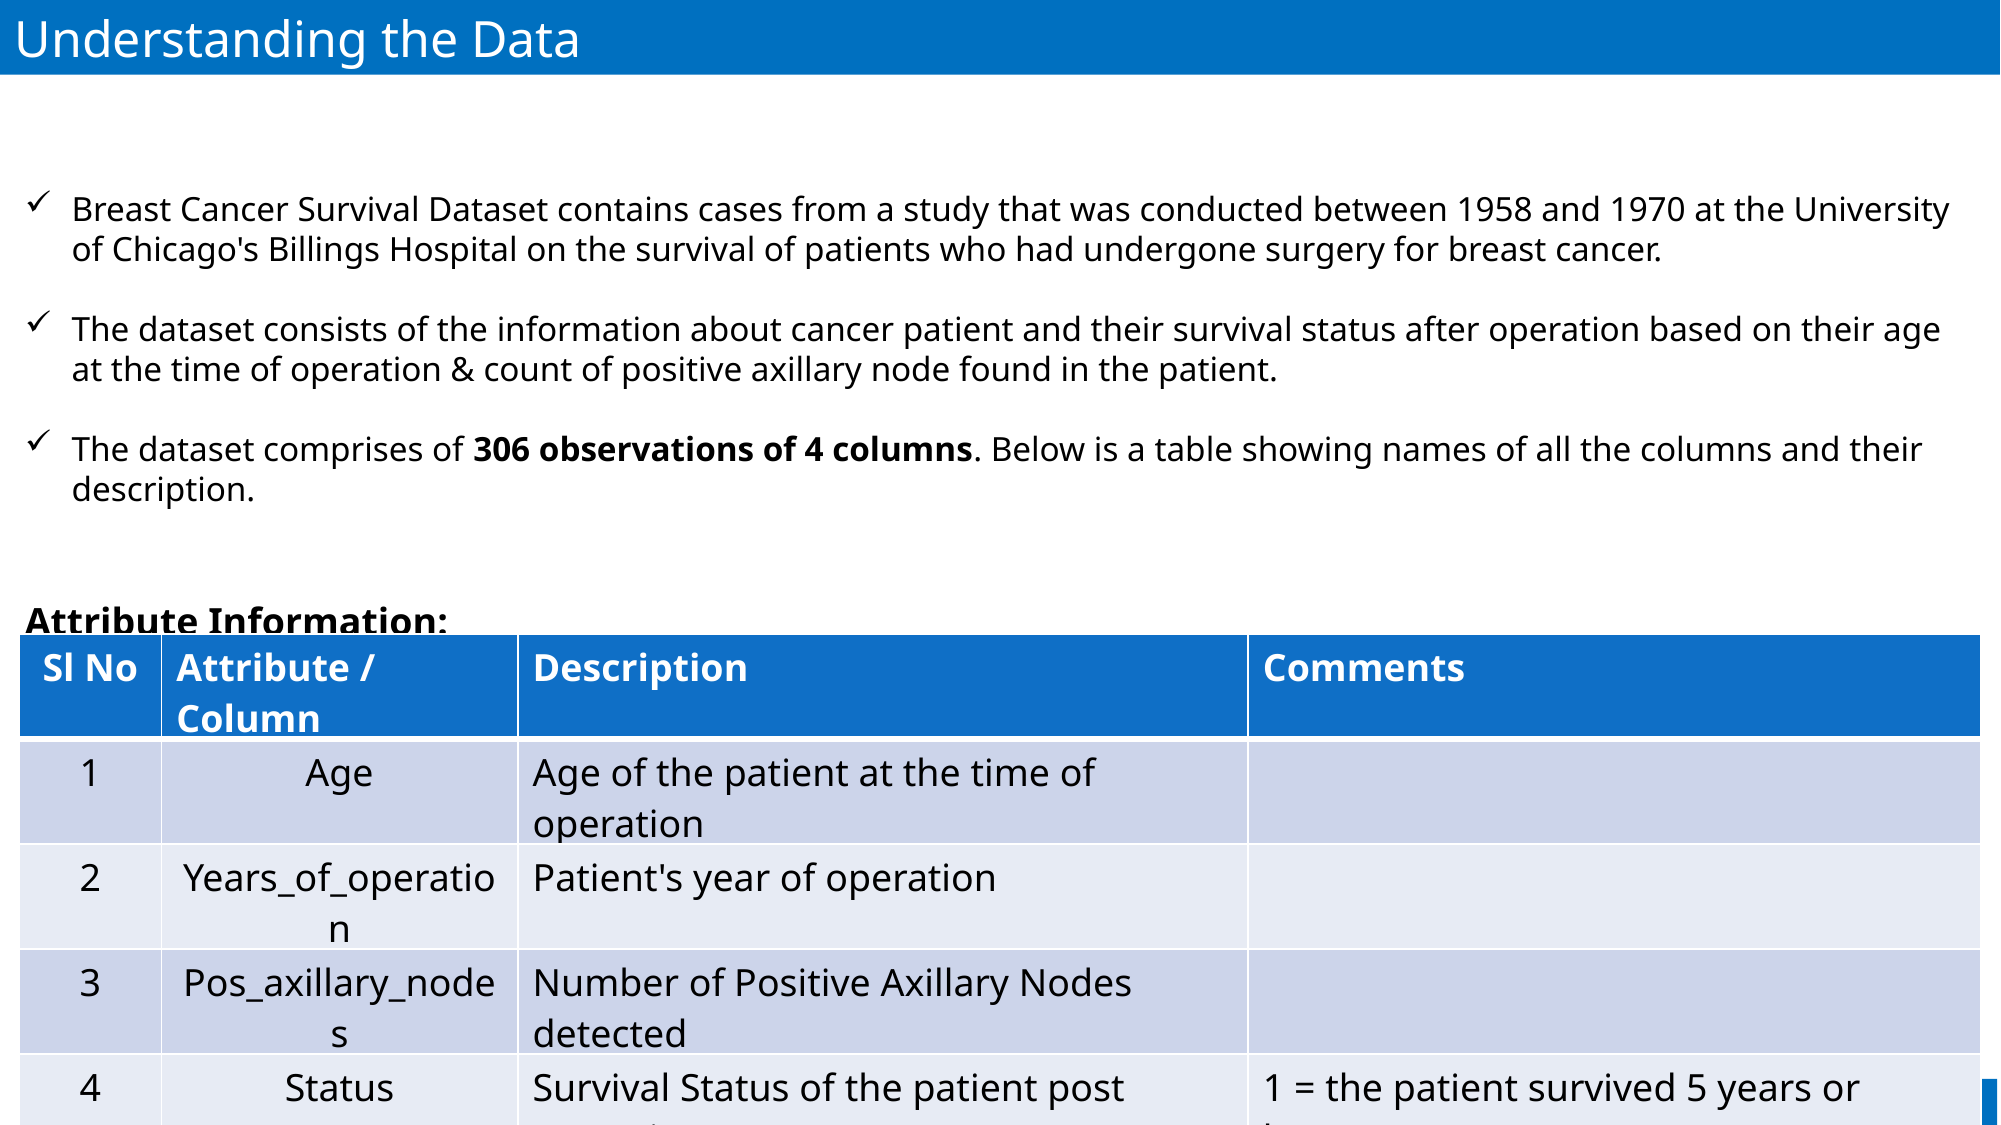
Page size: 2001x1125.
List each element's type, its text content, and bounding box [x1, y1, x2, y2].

text_box Understanding the Data [0, 0, 2000, 75]
table_cell Patient's year of operation [519, 845, 1247, 948]
table_cell 3 [20, 950, 161, 1053]
table_cell 2 [20, 845, 161, 948]
table_cell [1249, 845, 1980, 948]
table_header Attribute / Column [162, 635, 517, 736]
table_cell Number of Positive Axillary Nodes detected [519, 950, 1247, 1053]
table_cell Age of the patient at the time of operation [519, 742, 1247, 843]
table_cell Age [162, 742, 517, 843]
table_header Sl No [20, 635, 161, 736]
table_cell Pos_axillary_nodes [162, 950, 517, 1053]
table_header Description [519, 635, 1247, 736]
table_cell [1249, 950, 1980, 1053]
table_cell Years_of_operation [162, 845, 517, 948]
table_cell 1 = the patient survived 5 years or longer 2 = the patient died within 5 year [1249, 1055, 1980, 1125]
table_header Comments [1249, 635, 1980, 736]
text_box Breast Cancer Survival Dataset contains cases from a study that was conducted between 1958 and 1970 at the University of Chicago's Billings Hospital on the survival of patients who had undergone surgery for breast cancer. The dataset consists of the information about cancer patient and their survival status after operation based on their age at the time of operation & count of positive axillary node found in the patient. The dataset comprises of 306 observations of 4 columns. Below is a table showing names of all the columns and their description. Attribute Information: [10, 141, 1990, 651]
table_cell [1249, 742, 1980, 843]
table_cell Status [162, 1055, 517, 1125]
table_cell 1 [20, 742, 161, 843]
table_cell Survival Status of the patient post operation [519, 1055, 1247, 1125]
table_cell 4 [20, 1055, 161, 1125]
